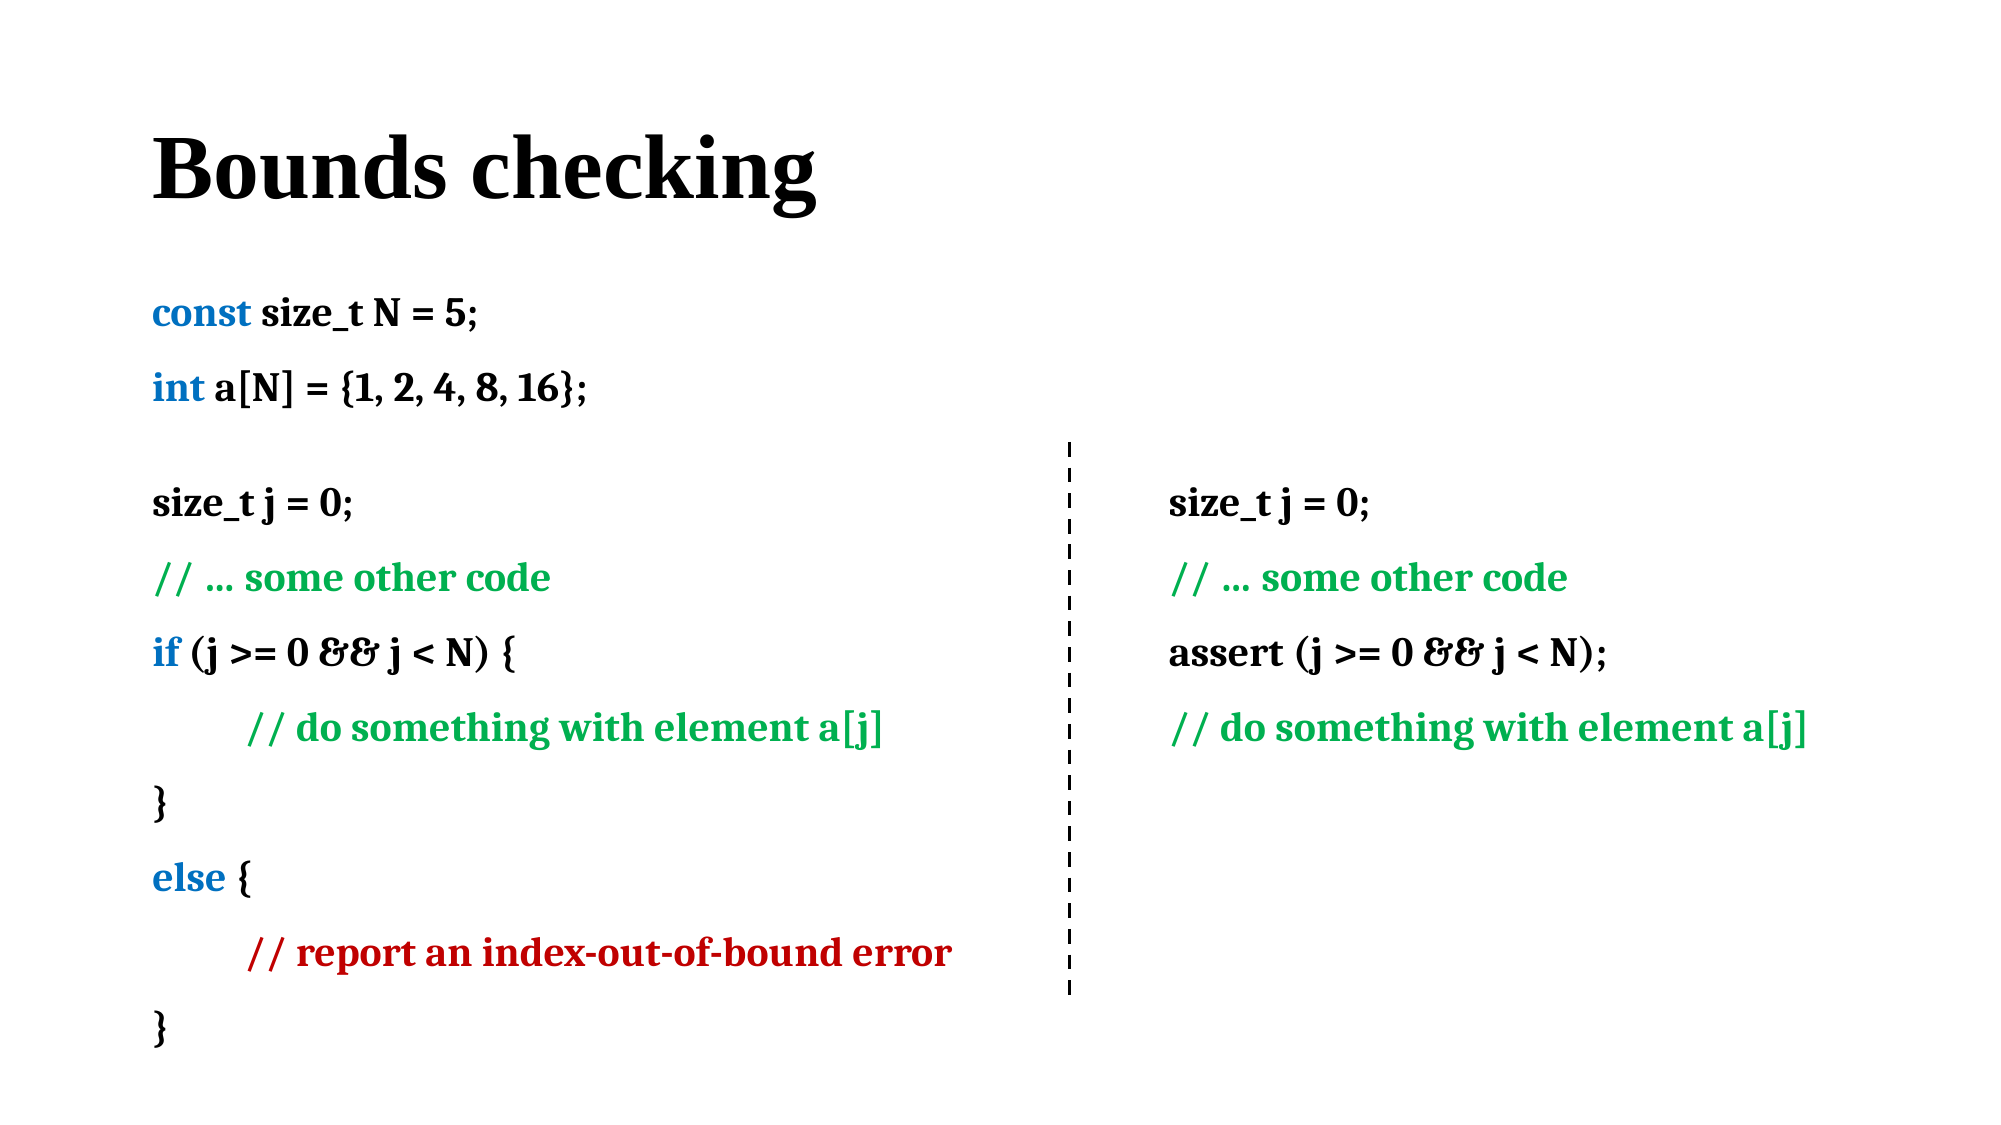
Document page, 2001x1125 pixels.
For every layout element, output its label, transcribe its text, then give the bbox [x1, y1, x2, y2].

text_box size_t j = 0; // … some other code assert (j >= 0 && j < N); // do something with element a[j] [1154, 441, 1863, 757]
text_box size_t j = 0; // … some other code if (j >= 0 && j < N) { // do something with element a[j] } else { // report an index-out-of-bound error } [137, 441, 1026, 1057]
text_box const size_t N = 5; int a[N] = {1, 2, 4, 8, 16}; [137, 252, 723, 418]
title Bounds checking [137, 59, 1863, 278]
